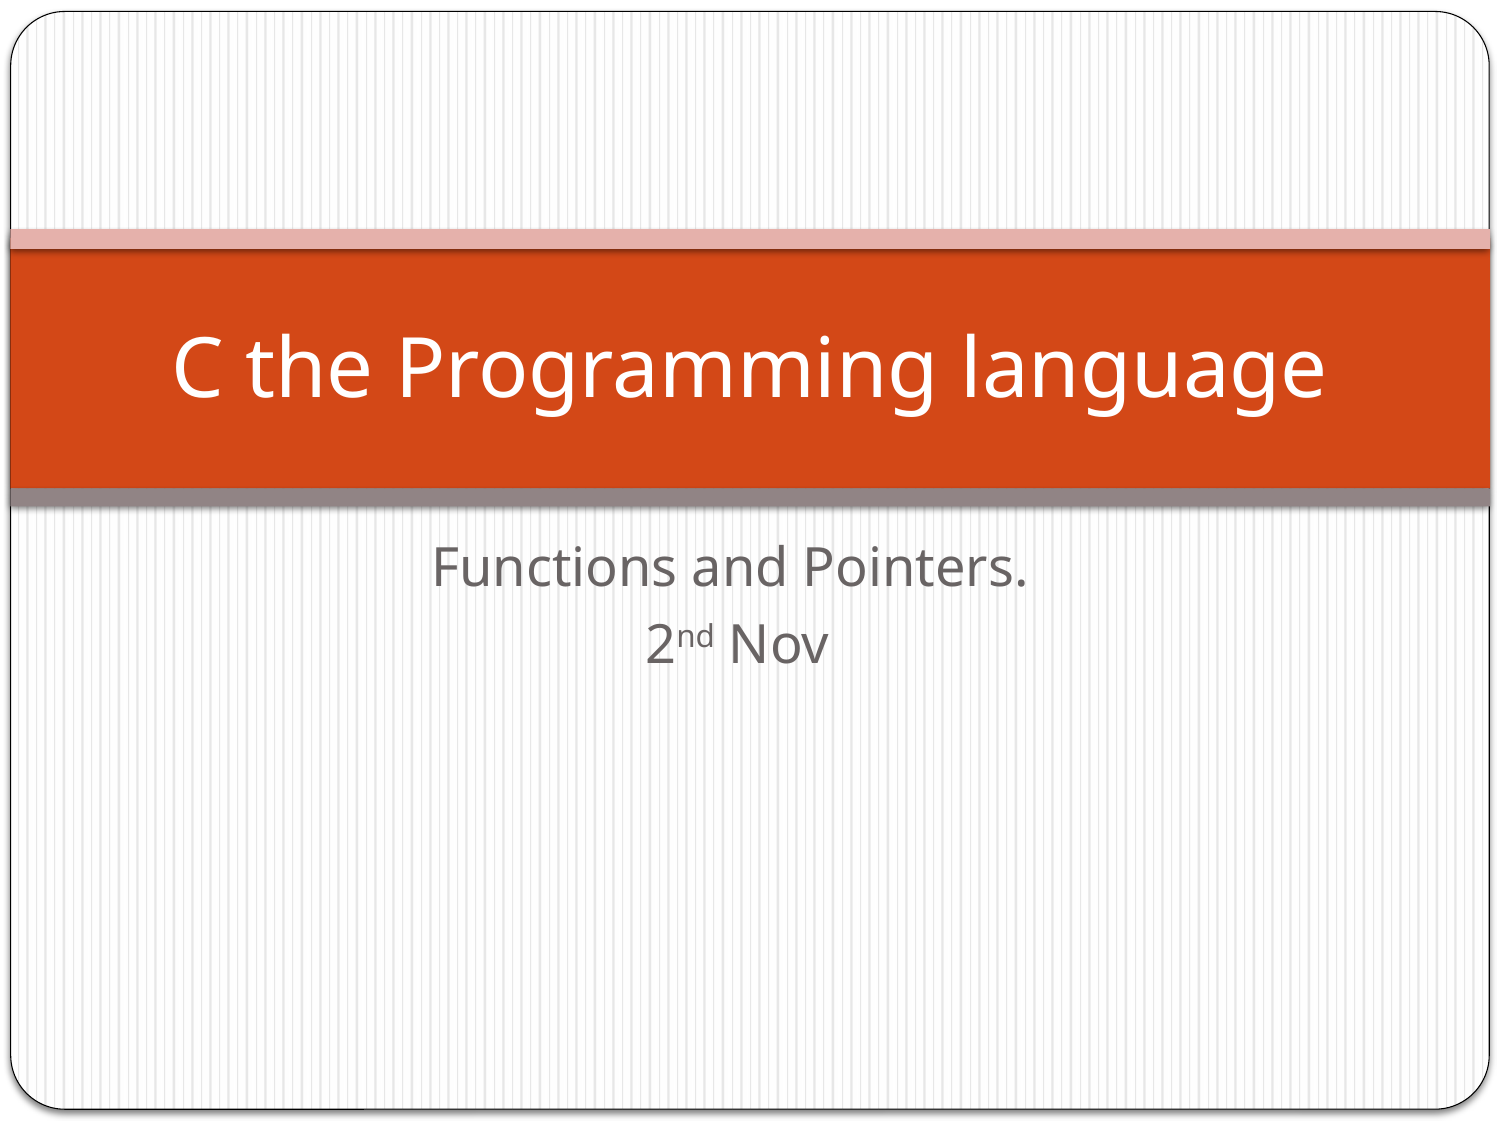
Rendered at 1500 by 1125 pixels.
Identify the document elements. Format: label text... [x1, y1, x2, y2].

title C the Programming language [75, 247, 1425, 489]
subtitle Functions and Pointers. 2nd Nov [212, 525, 1263, 788]
